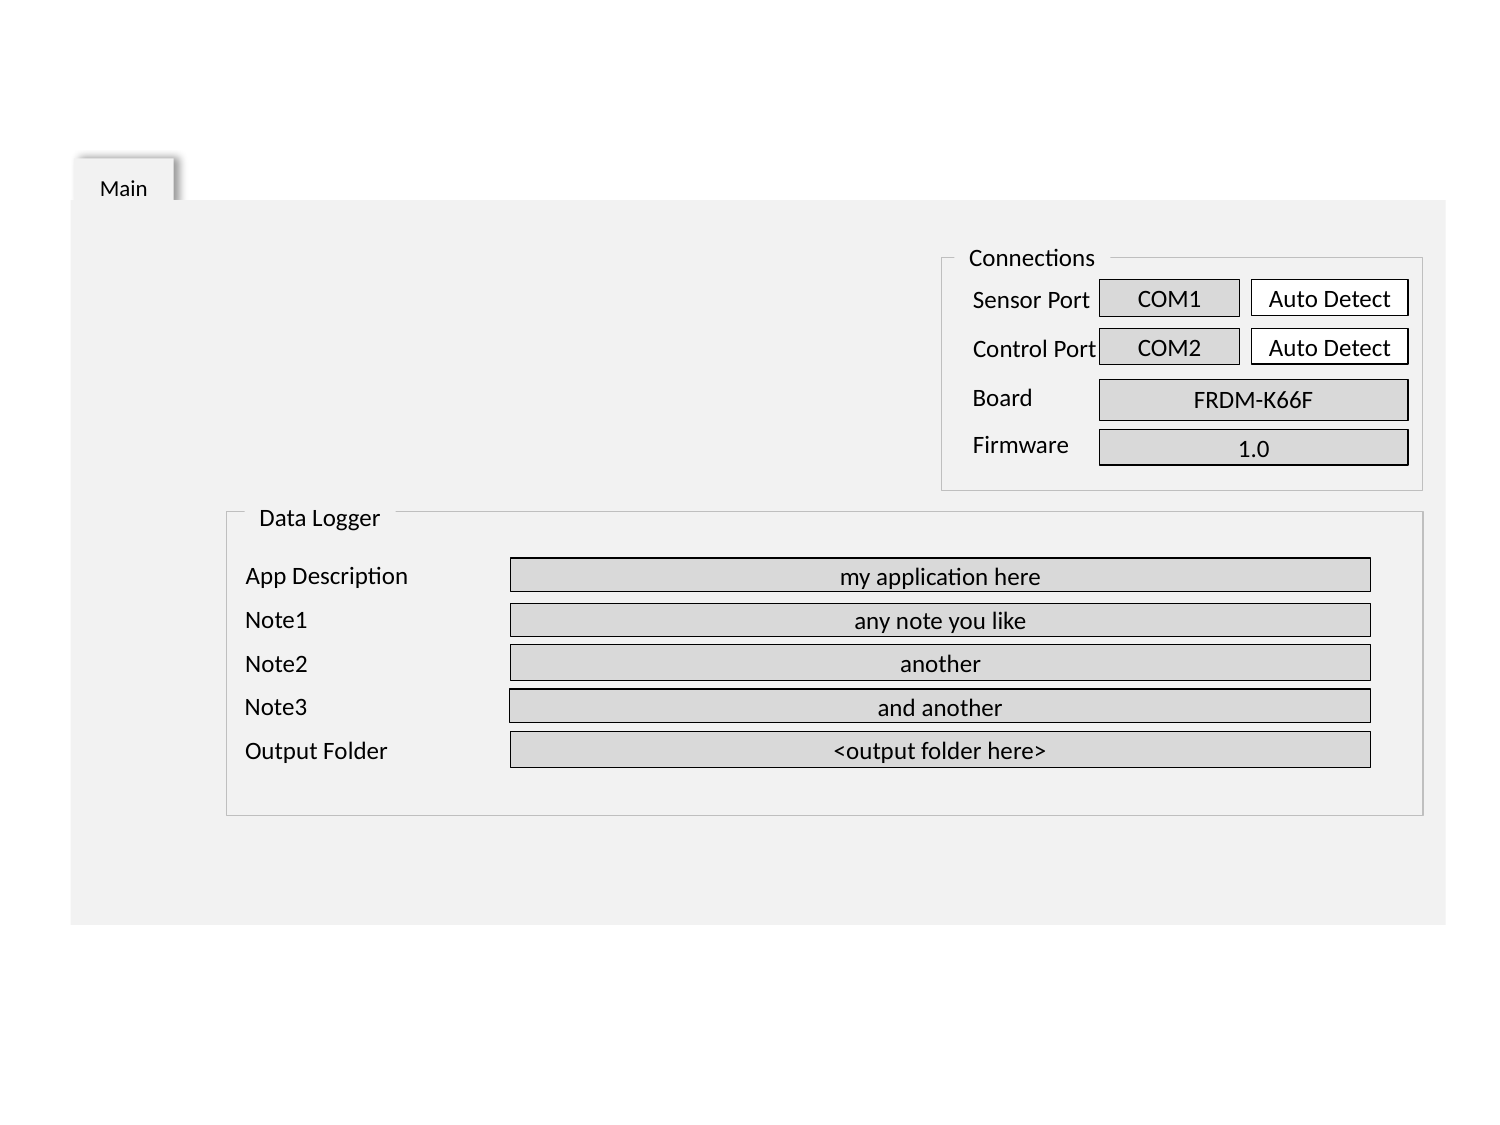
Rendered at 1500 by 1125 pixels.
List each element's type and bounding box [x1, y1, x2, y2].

text_box [70, 158, 1446, 926]
